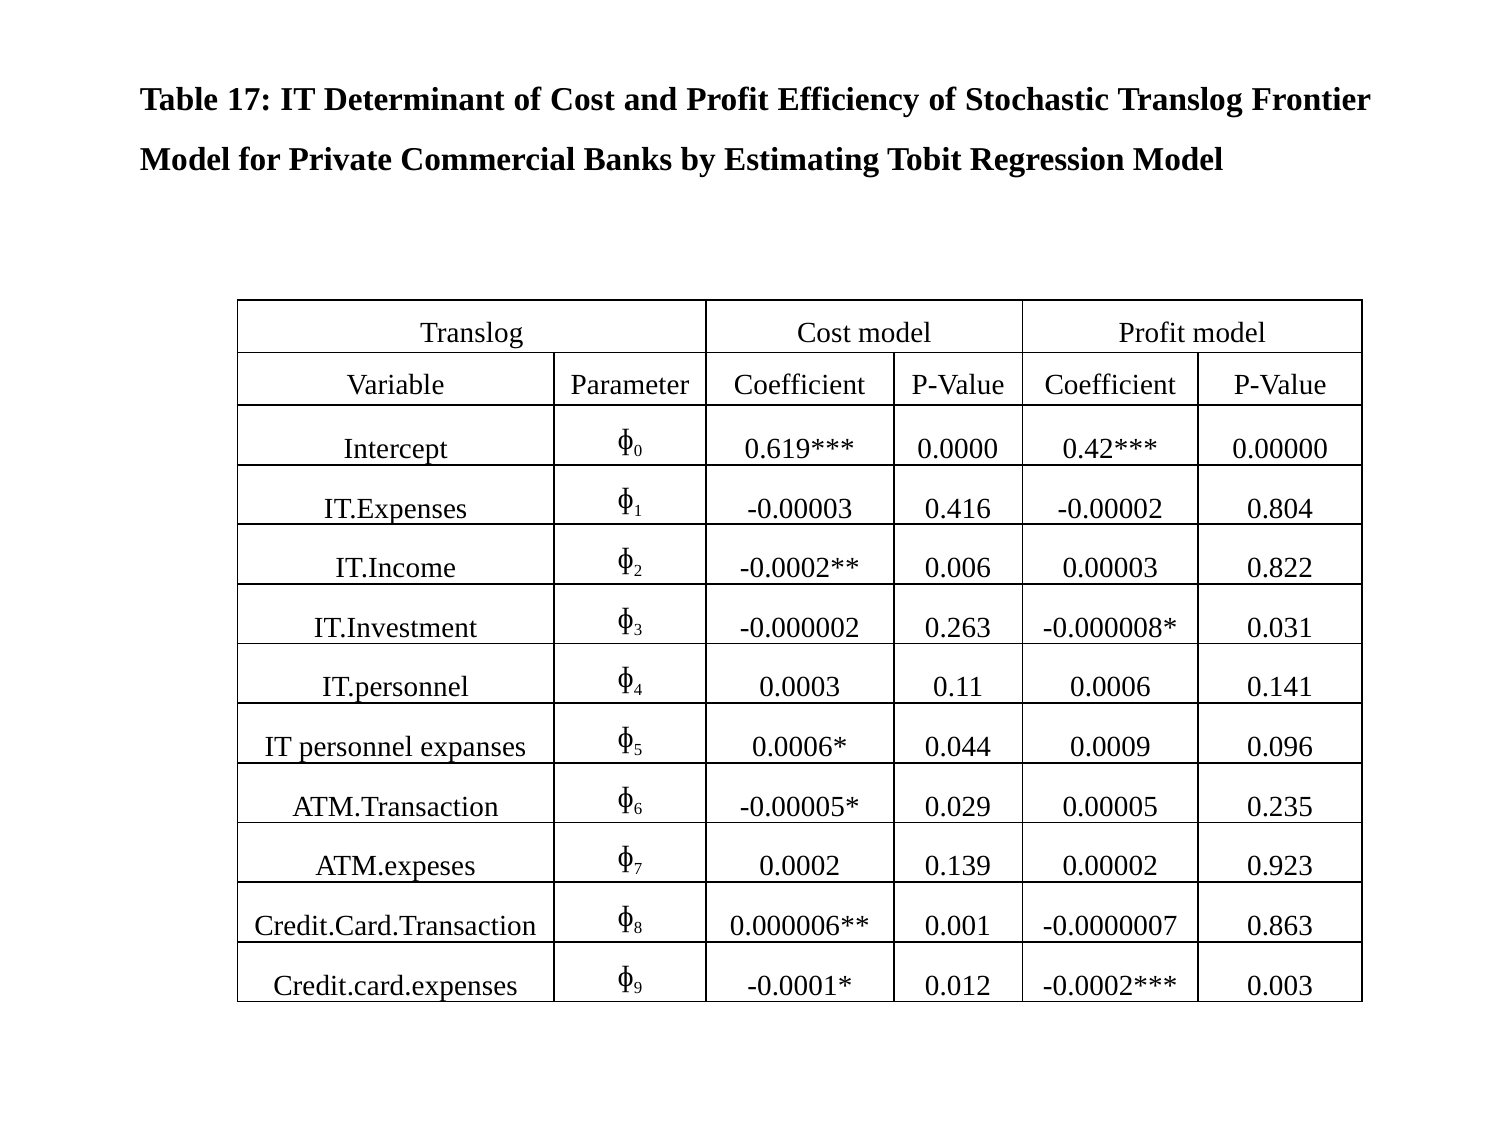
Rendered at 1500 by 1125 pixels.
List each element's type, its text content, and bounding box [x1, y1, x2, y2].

table_cell 0.044 [895, 704, 1022, 762]
table_cell 0.0006 [1023, 644, 1197, 702]
table_cell 0.141 [1199, 644, 1361, 702]
text_box Table 17: IT Determinant of Cost and Profit Efficiency of Stochastic Translog Frontier Model for Private Commercial Banks by Estimating Tobit Regression Model [124, 49, 1388, 185]
table_cell IT personnel expanses [238, 704, 553, 762]
table_cell 0.096 [1199, 704, 1361, 762]
table_cell -0.000008* [1023, 585, 1197, 643]
table_cell 0.11 [895, 644, 1022, 702]
table_cell 0.00005 [1023, 764, 1197, 822]
table_cell P-Value [895, 353, 1022, 404]
table_cell ɸ6 [555, 764, 705, 822]
table_cell Credit.card.expenses [238, 943, 553, 1001]
table_cell -0.0001* [707, 943, 893, 1001]
table_cell -0.00002 [1023, 466, 1197, 523]
table_cell 0.619*** [707, 406, 893, 464]
table_cell 0.416 [895, 466, 1022, 523]
table_cell 0.923 [1199, 823, 1361, 881]
table_cell -0.0000007 [1023, 883, 1197, 941]
table_cell -0.0002** [707, 525, 893, 583]
table_cell 0.031 [1199, 585, 1361, 643]
table_cell Coefficient [1023, 353, 1197, 404]
table_cell ɸ7 [555, 823, 705, 881]
table_header Profit model [1023, 301, 1361, 352]
table_cell ɸ2 [555, 525, 705, 583]
table_cell P-Value [1199, 353, 1361, 404]
table_cell 0.0003 [707, 644, 893, 702]
table_cell 0.0002 [707, 823, 893, 881]
table_cell 0.000006** [707, 883, 893, 941]
table_cell IT.Income [238, 525, 553, 583]
table_cell Credit.Card.Transaction [238, 883, 553, 941]
table_cell Parameter [555, 353, 705, 404]
table_header Cost model [707, 301, 1022, 352]
table_cell -0.0002*** [1023, 943, 1197, 1001]
table_cell 0.822 [1199, 525, 1361, 583]
table_cell ɸ9 [555, 943, 705, 1001]
table_header Translog [238, 301, 705, 352]
table_cell IT.Expenses [238, 466, 553, 523]
table_cell 0.804 [1199, 466, 1361, 523]
table_cell -0.00003 [707, 466, 893, 523]
table_cell Intercept [238, 406, 553, 464]
table_cell IT.Investment [238, 585, 553, 643]
table_cell 0.006 [895, 525, 1022, 583]
table_cell 0.00002 [1023, 823, 1197, 881]
table_cell 0.00000 [1199, 406, 1361, 464]
table_cell ɸ8 [555, 883, 705, 941]
table_cell 0.00003 [1023, 525, 1197, 583]
table_cell 0.139 [895, 823, 1022, 881]
table_cell 0.263 [895, 585, 1022, 643]
table_cell 0.42*** [1023, 406, 1197, 464]
table_cell ɸ1 [555, 466, 705, 523]
table_cell 0.0006* [707, 704, 893, 762]
table_cell ɸ5 [555, 704, 705, 762]
table_cell ATM.expeses [238, 823, 553, 881]
table_cell -0.000002 [707, 585, 893, 643]
table_cell ɸ4 [555, 644, 705, 702]
table_cell IT.personnel [238, 644, 553, 702]
table_cell Variable [238, 353, 553, 404]
table_cell ATM.Transaction [238, 764, 553, 822]
table_cell 0.235 [1199, 764, 1361, 822]
table_cell 0.012 [895, 943, 1022, 1001]
table_cell 0.001 [895, 883, 1022, 941]
table_cell 0.029 [895, 764, 1022, 822]
table_cell -0.00005* [707, 764, 893, 822]
table_cell 0.863 [1199, 883, 1361, 941]
table_cell Coefficient [707, 353, 893, 404]
table_cell ɸ0 [555, 406, 705, 464]
table_cell ɸ3 [555, 585, 705, 643]
table_cell 0.003 [1199, 943, 1361, 1001]
table_cell 0.0009 [1023, 704, 1197, 762]
table_cell 0.0000 [895, 406, 1022, 464]
